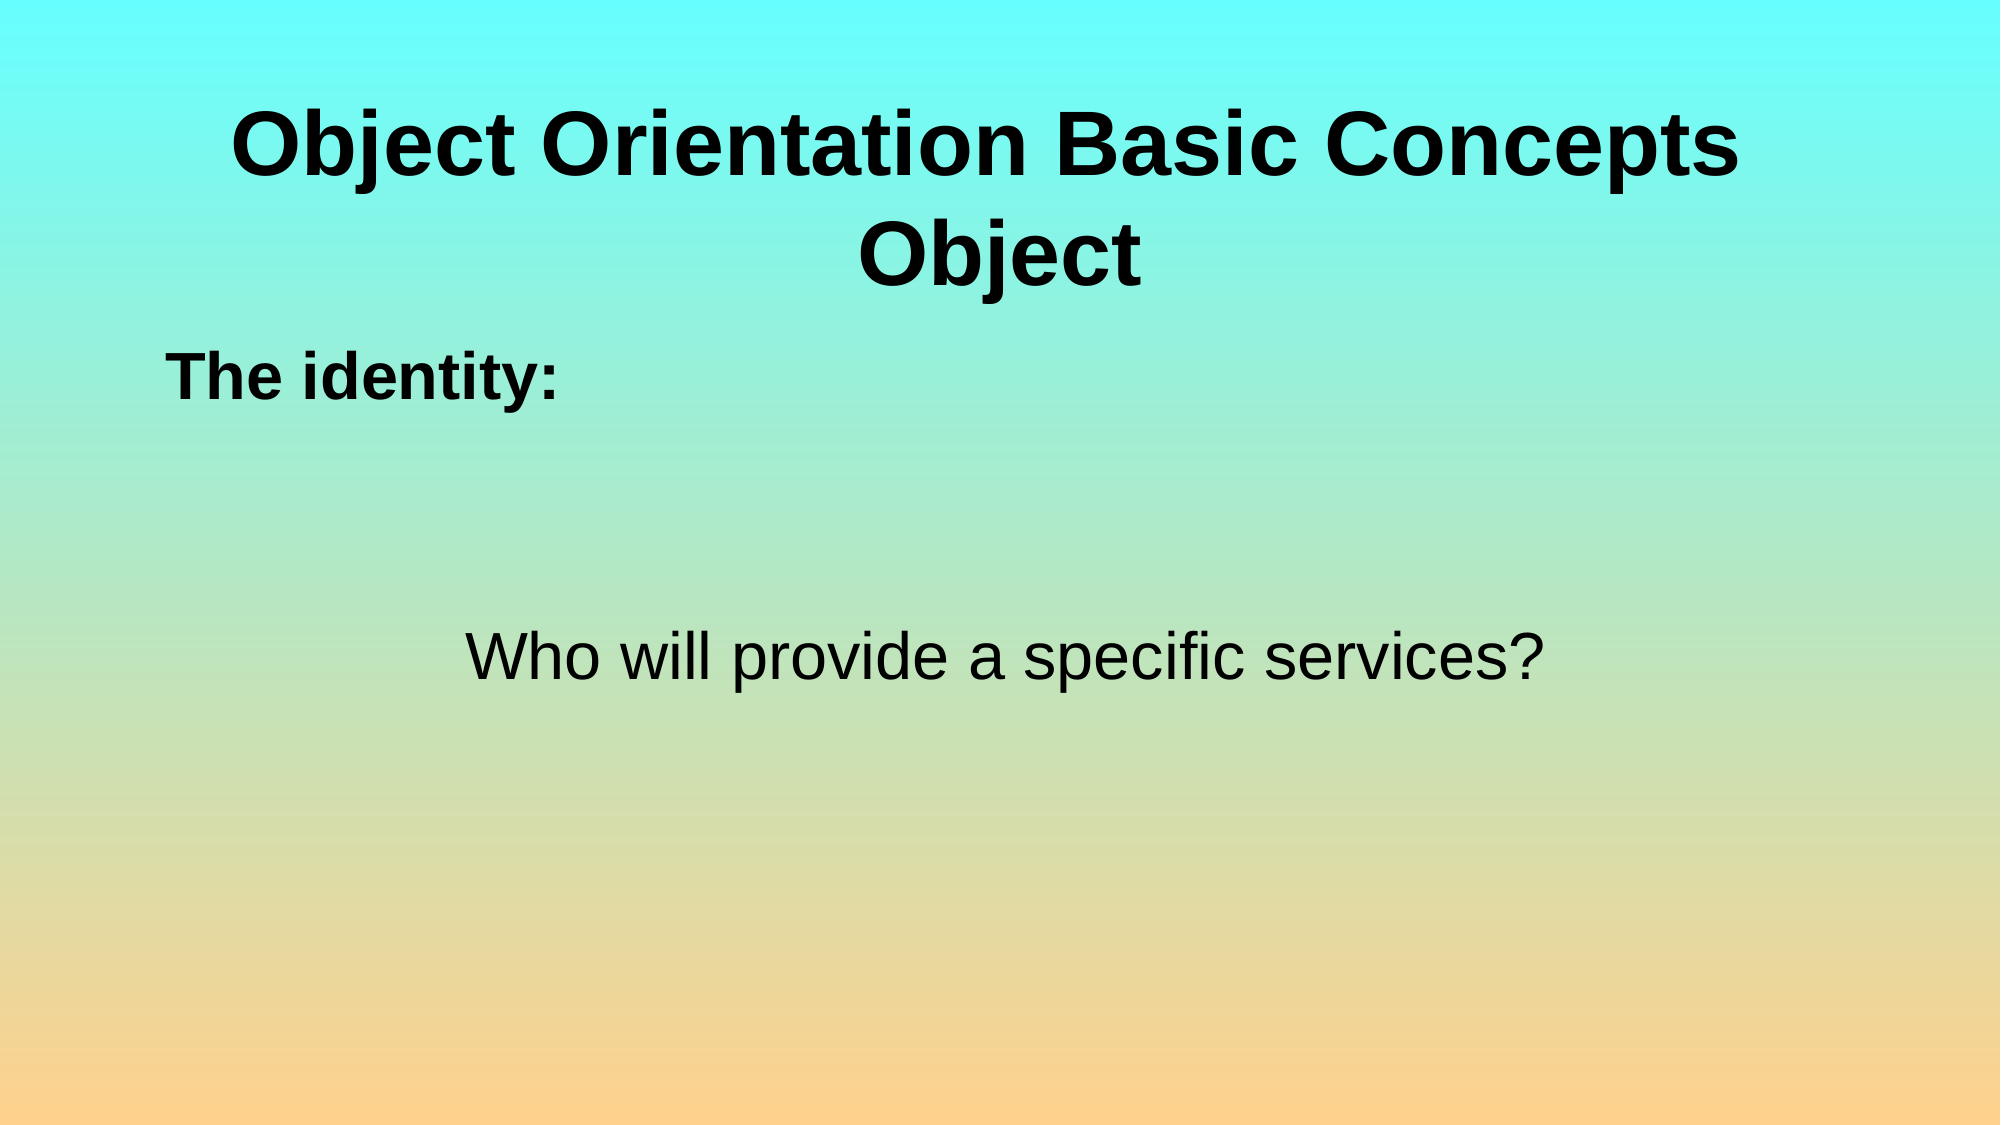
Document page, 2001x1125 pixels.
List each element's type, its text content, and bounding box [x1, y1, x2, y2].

title Object Orientation Basic Concepts Object [150, 99, 1850, 288]
list The identity: Who will provide a specific services? [150, 324, 1850, 1000]
